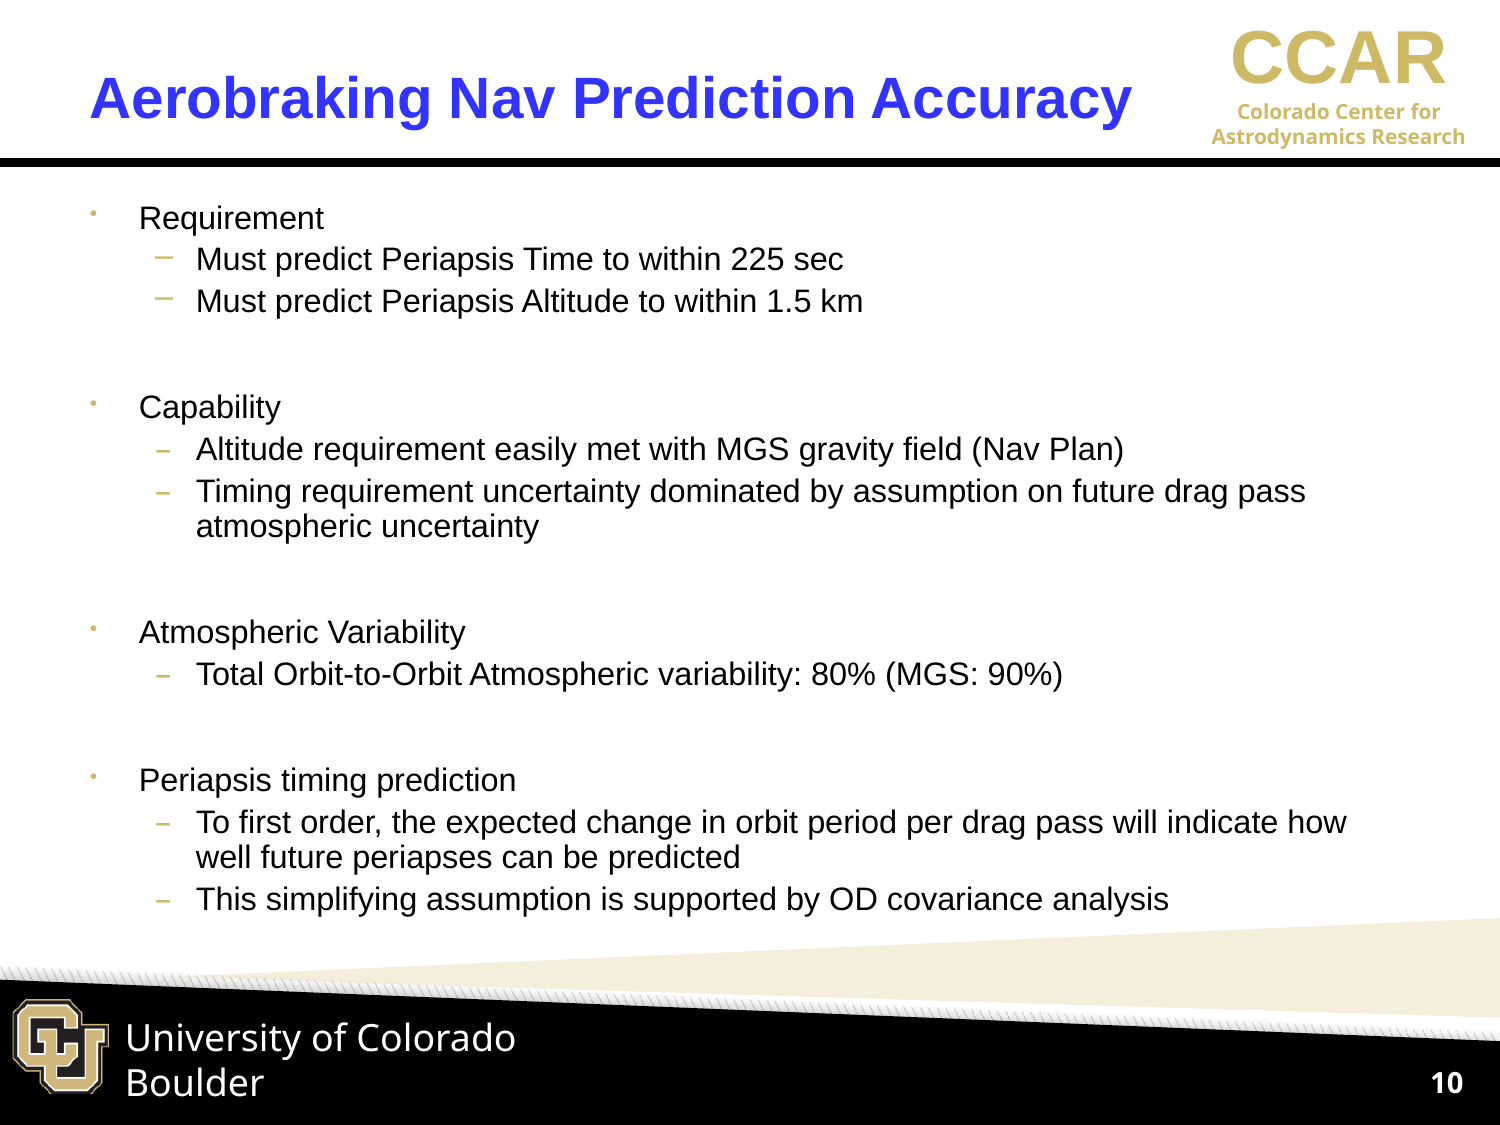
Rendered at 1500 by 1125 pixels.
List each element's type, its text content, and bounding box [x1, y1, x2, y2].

slide_number 10 [1404, 1051, 1479, 1112]
list Requirement Must predict Periapsis Time to within 225 sec Must predict Periapsis Altitude to within 1.5 km Capability Altitude requirement easily met with MGS gravity field (Nav Plan) Timing requirement uncertainty dominated by assumption on future drag pass atmospheric uncertainty Atmospheric Variability Total Orbit-to-Orbit Atmospheric variability: 80% (MGS: 90%) Periapsis timing prediction To first order, the expected change in orbit period per drag pass will indicate how well future periapses can be predicted This simplifying assumption is supported by OD covariance analysis [75, 193, 1425, 963]
title Aerobraking Nav Prediction Accuracy [75, 37, 1200, 138]
